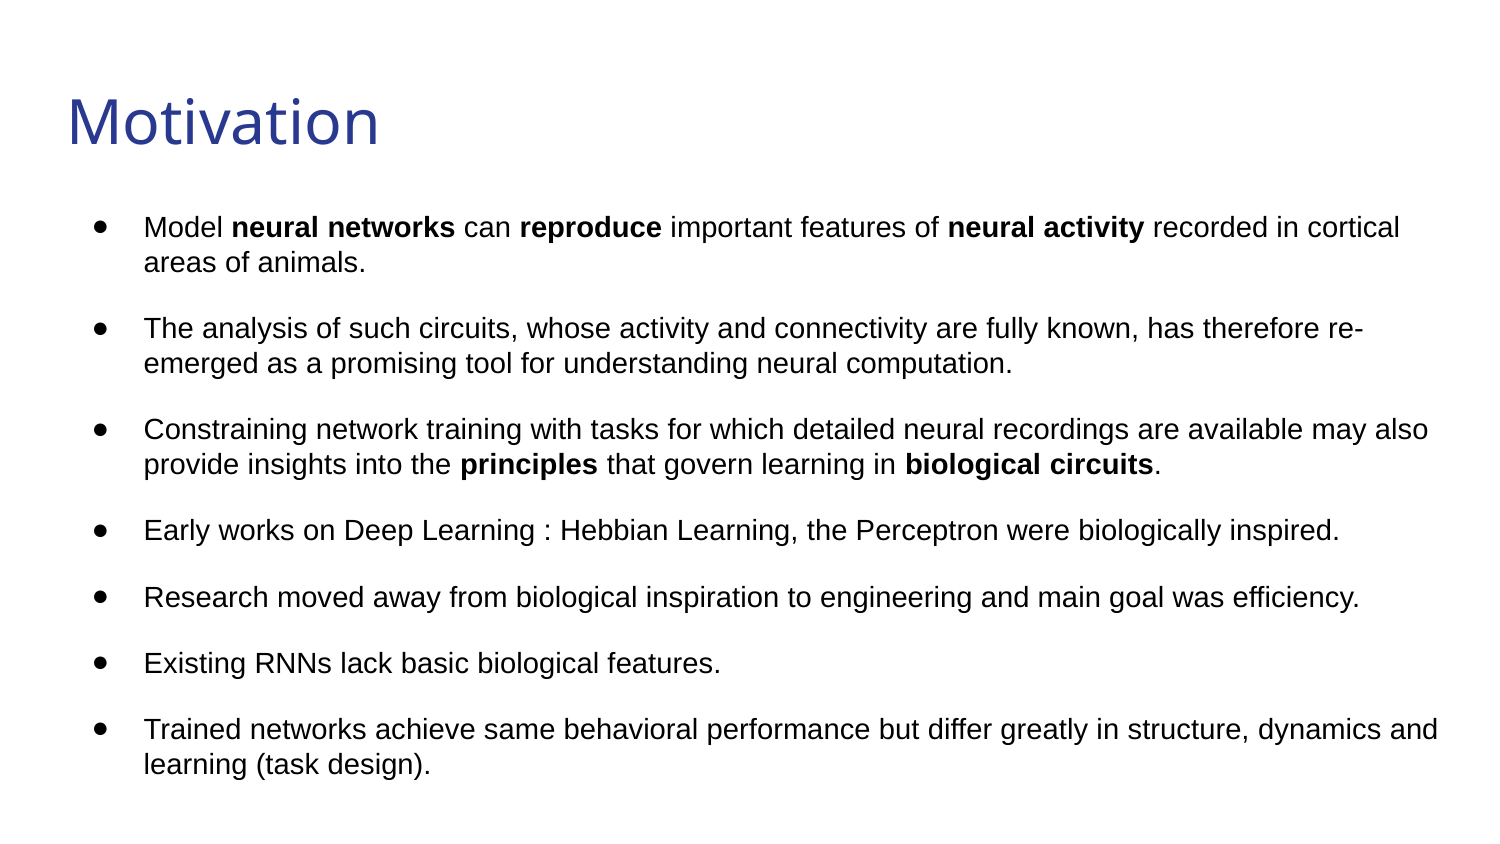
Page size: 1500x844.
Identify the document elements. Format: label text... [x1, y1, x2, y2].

text_box Model neural networks can reproduce important features of neural activity recorded in cortical areas of animals. The analysis of such circuits, whose activity and connectivity are fully known, has therefore re-emerged as a promising tool for understanding neural computation. Constraining network training with tasks for which detailed neural recordings are available may also provide insights into the principles that govern learning in biological circuits. Early works on Deep Learning : Hebbian Learning, the Perceptron were biologically inspired. Research moved away from biological inspiration to engineering and main goal was efficiency. Existing RNNs lack basic biological features. Trained networks achieve same behavioral performance but differ greatly in structure, dynamics and learning (task design). [53, 193, 1466, 835]
title Motivation [51, 67, 1449, 167]
